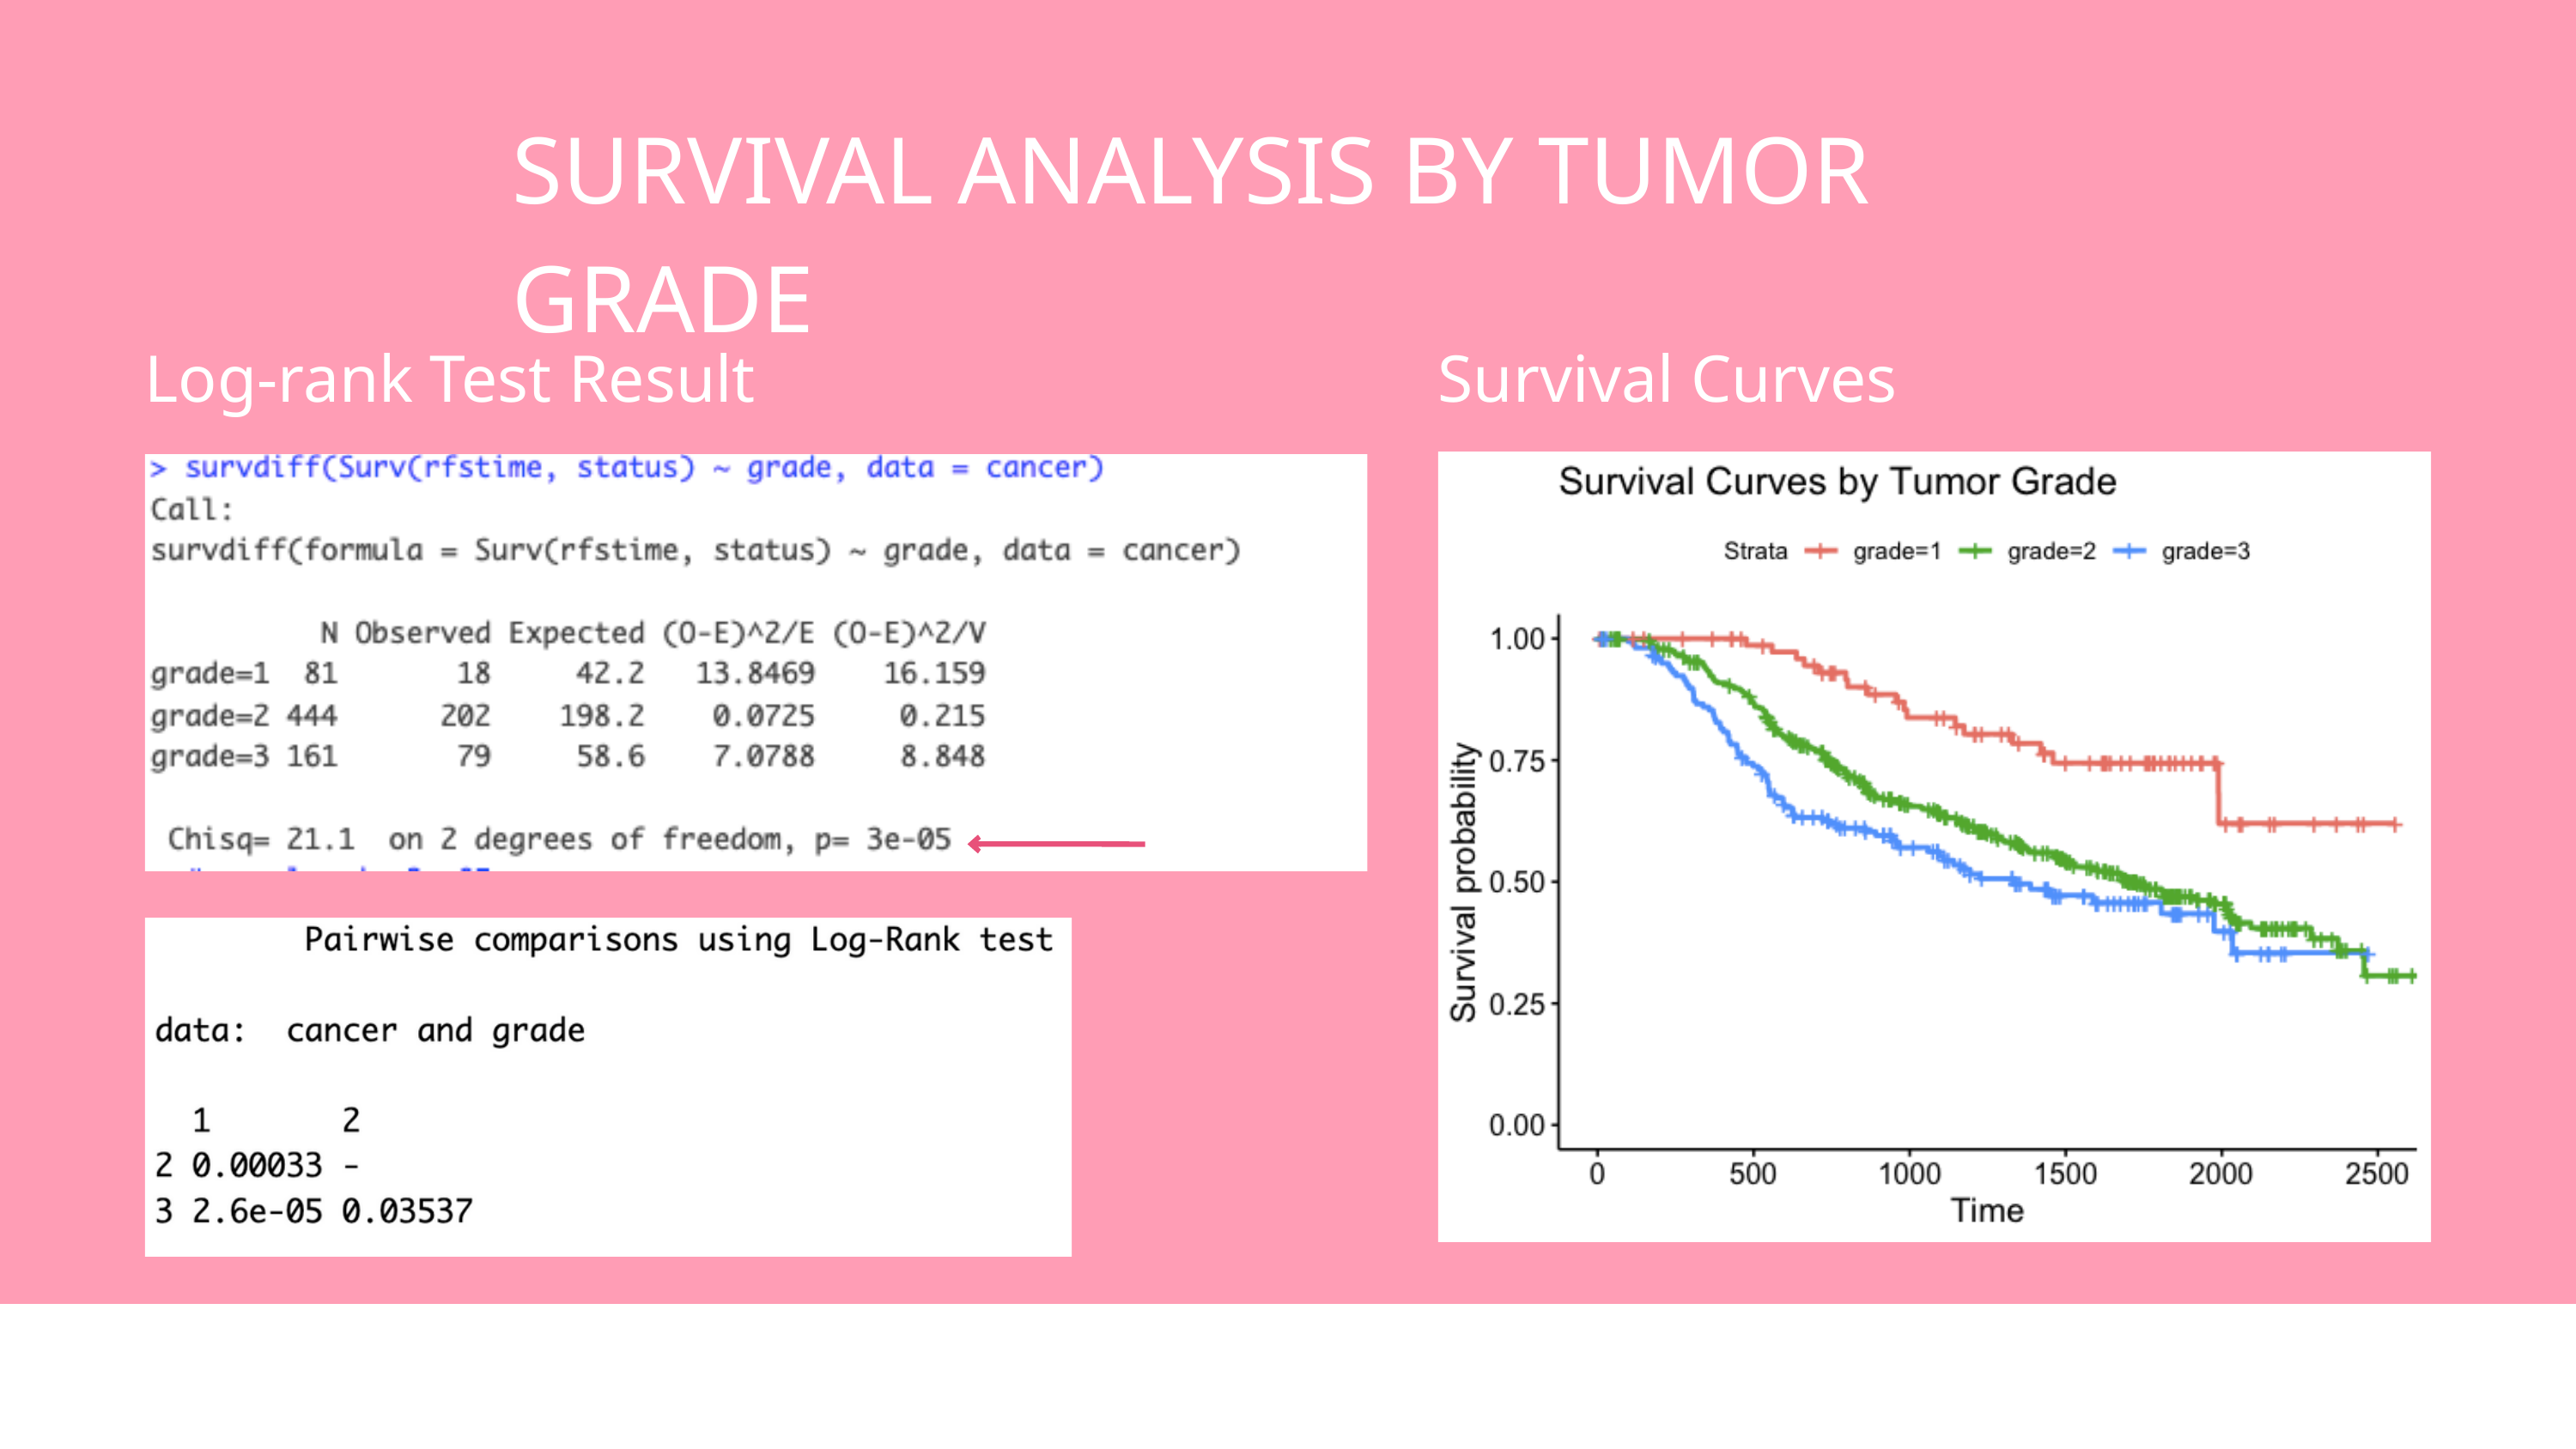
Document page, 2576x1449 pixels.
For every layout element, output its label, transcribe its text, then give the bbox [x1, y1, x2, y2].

text_box Survival Curves [1437, 324, 2300, 415]
text_box [144, 918, 1072, 1257]
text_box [0, 1303, 2576, 1449]
text_box [144, 454, 1368, 871]
text_box [1437, 452, 2432, 1242]
text_box Log-rank Test Result [144, 324, 1005, 415]
text_box SURVIVAL ANALYSIS BY TUMOR GRADE [512, 94, 2142, 351]
